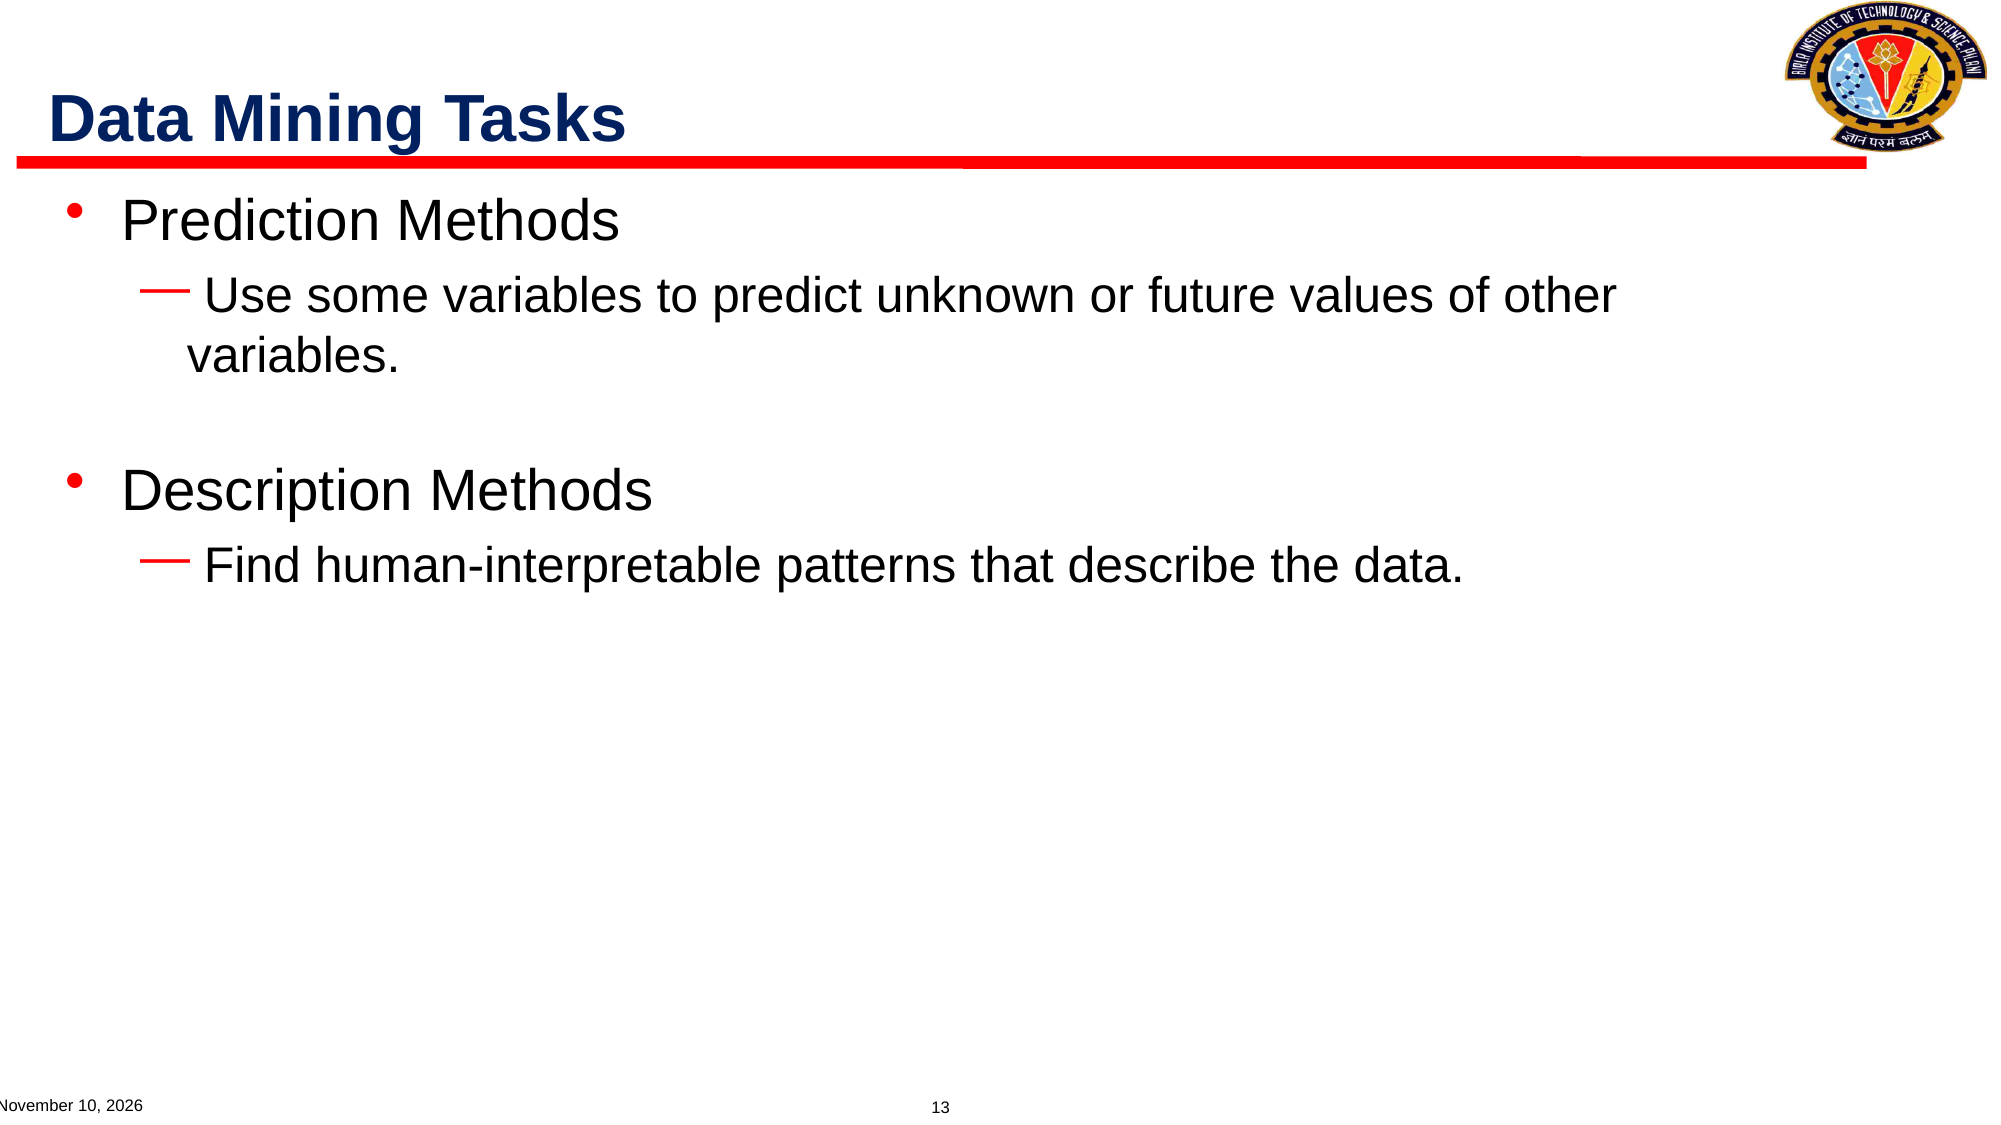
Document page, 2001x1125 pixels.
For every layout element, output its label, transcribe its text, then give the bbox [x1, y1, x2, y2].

list Prediction Methods Use some variables to predict unknown or future values of other variables. Description Methods Find human-interpretable patterns that describe the data. [49, 174, 1840, 1088]
picture [1783, 0, 1988, 153]
title Data Mining Tasks [33, 24, 1462, 163]
